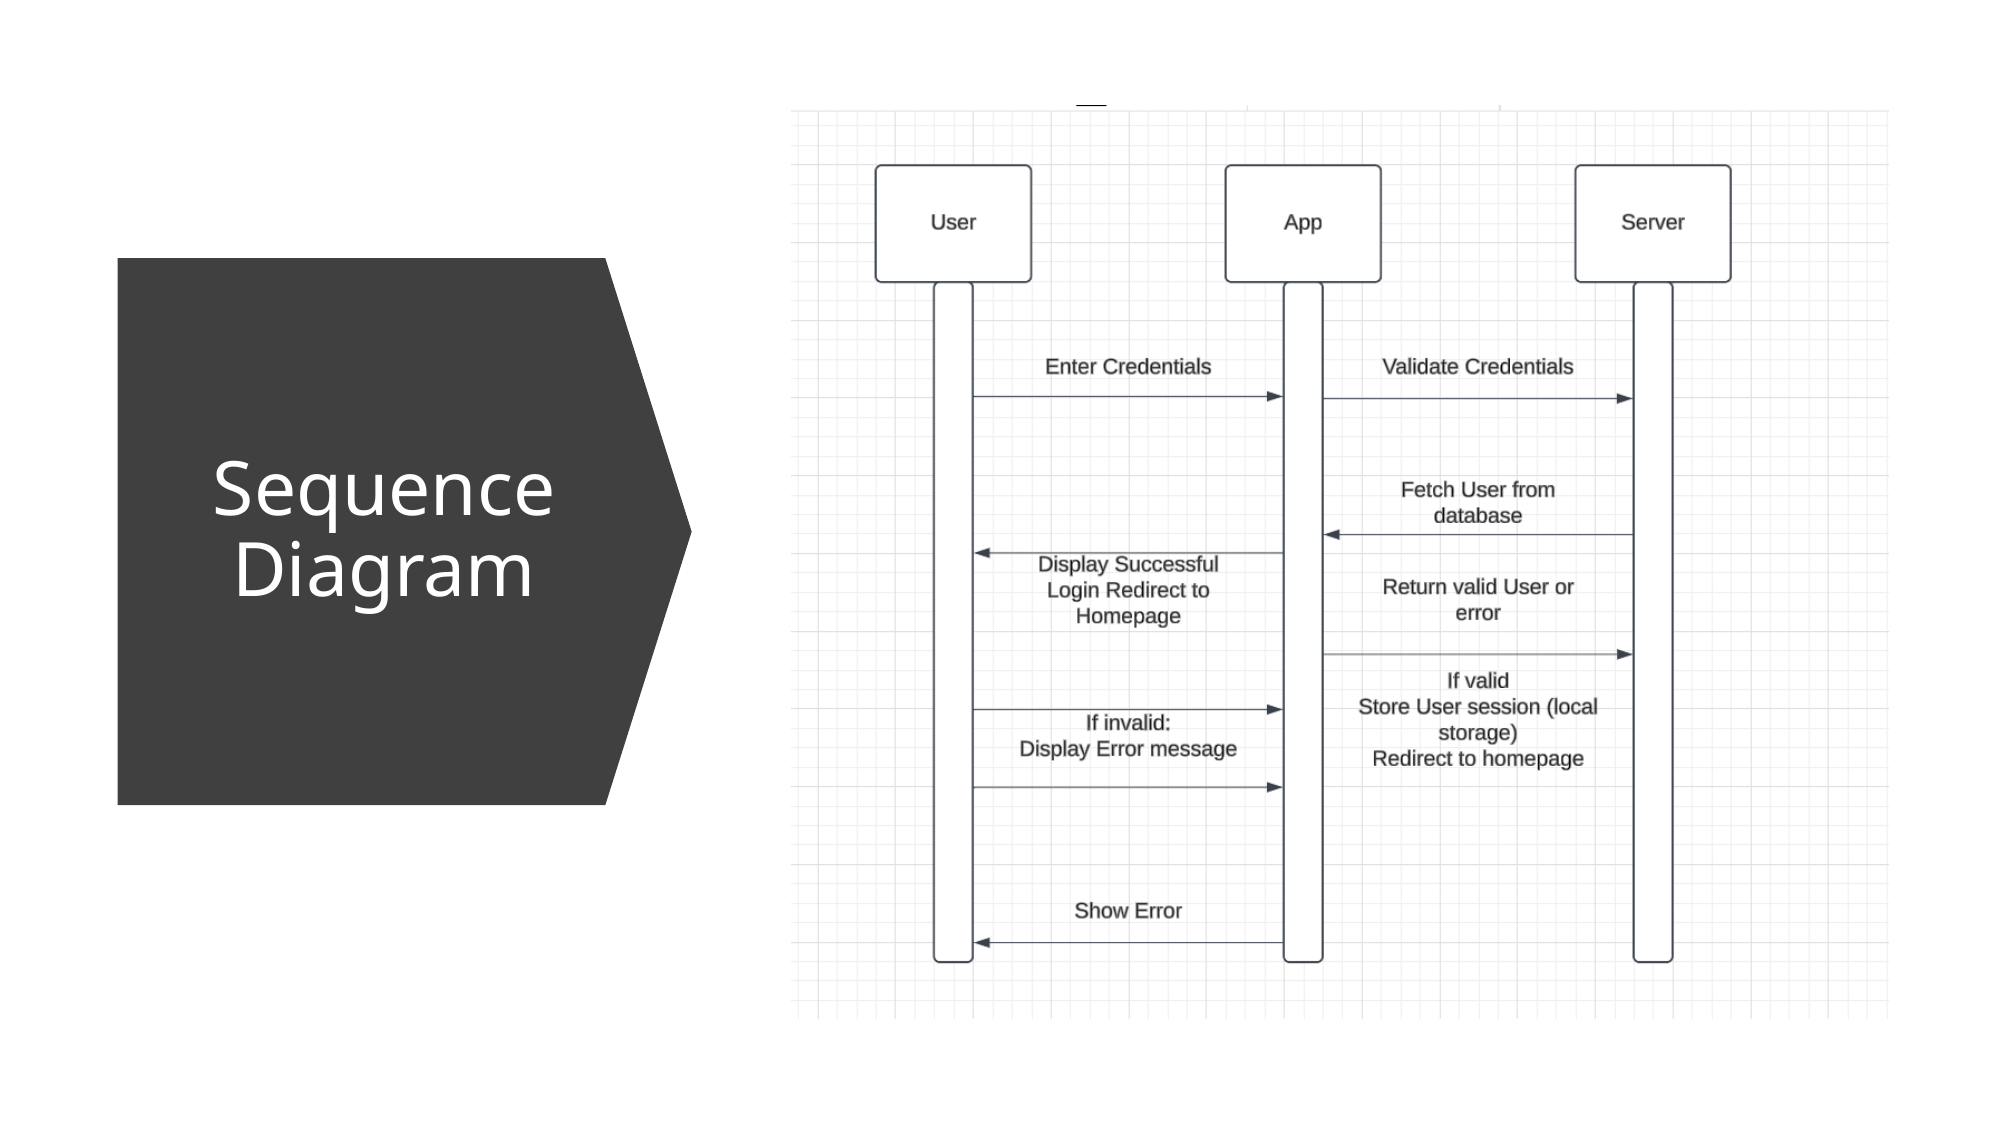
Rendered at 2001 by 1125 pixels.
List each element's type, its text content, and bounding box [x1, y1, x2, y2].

title Sequence Diagram [168, 322, 601, 741]
text_box [116, 256, 694, 807]
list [790, 104, 1889, 1020]
